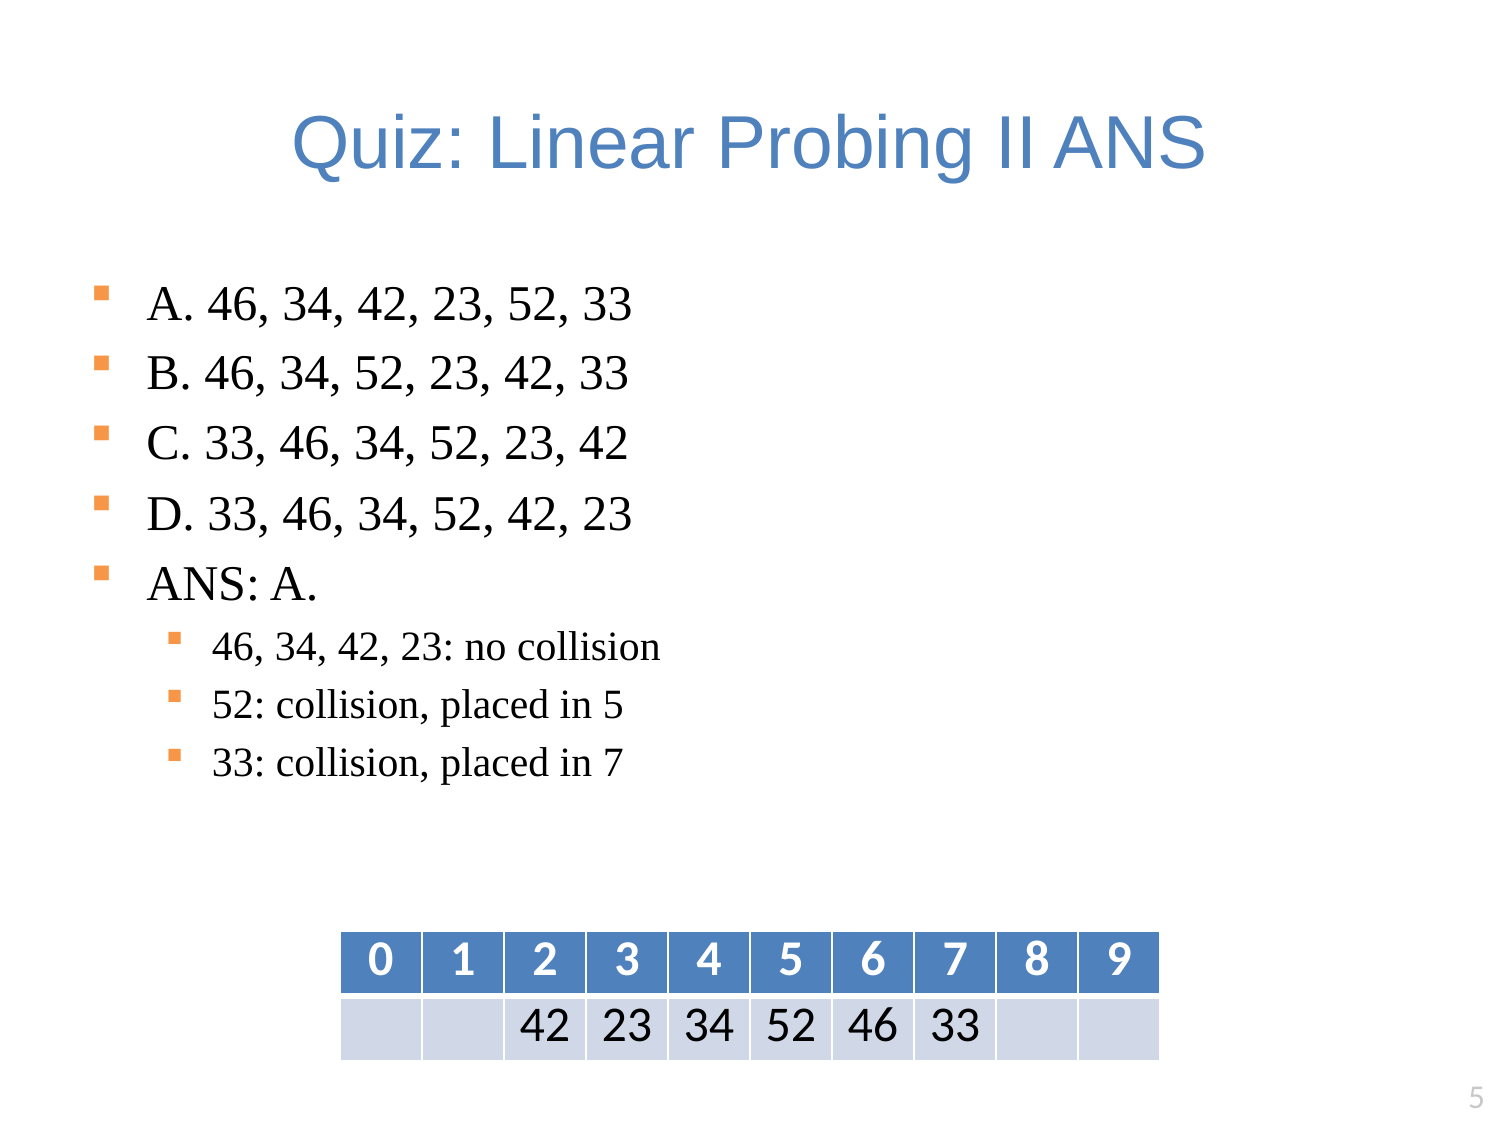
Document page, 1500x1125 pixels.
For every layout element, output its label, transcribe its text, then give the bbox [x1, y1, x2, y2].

table_cell [341, 999, 421, 1060]
table_cell 33 [915, 999, 995, 1060]
table_cell 46 [833, 999, 913, 1060]
table_header 4 [669, 932, 749, 993]
table_header 9 [1079, 932, 1159, 993]
slide_number 5 [1406, 1065, 1500, 1125]
table_cell 34 [669, 999, 749, 1060]
title Quiz: Linear Probing II ANS [75, 45, 1425, 233]
table_cell 52 [751, 999, 831, 1060]
table_header 6 [833, 932, 913, 993]
table_cell [1079, 999, 1159, 1060]
table_cell [997, 999, 1077, 1060]
table_cell 42 [505, 999, 585, 1060]
table_header 0 [341, 932, 421, 993]
table_header 5 [751, 932, 831, 993]
table_header 1 [423, 932, 503, 993]
table_header 7 [915, 932, 995, 993]
table_header 2 [505, 932, 585, 993]
table_header 3 [587, 932, 667, 993]
table_cell [423, 999, 503, 1060]
table_cell 23 [587, 999, 667, 1060]
list A. 46, 34, 42, 23, 52, 33 B. 46, 34, 52, 23, 42, 33 C. 33, 46, 34, 52, 23, 42 D. 33, 46, 34, 52, 42, 23 ANS: A. 46, 34, 42, 23: no collision 52: collision, placed in 5 33: collision, placed in 7 [75, 262, 1425, 1005]
table_header 8 [997, 932, 1077, 993]
